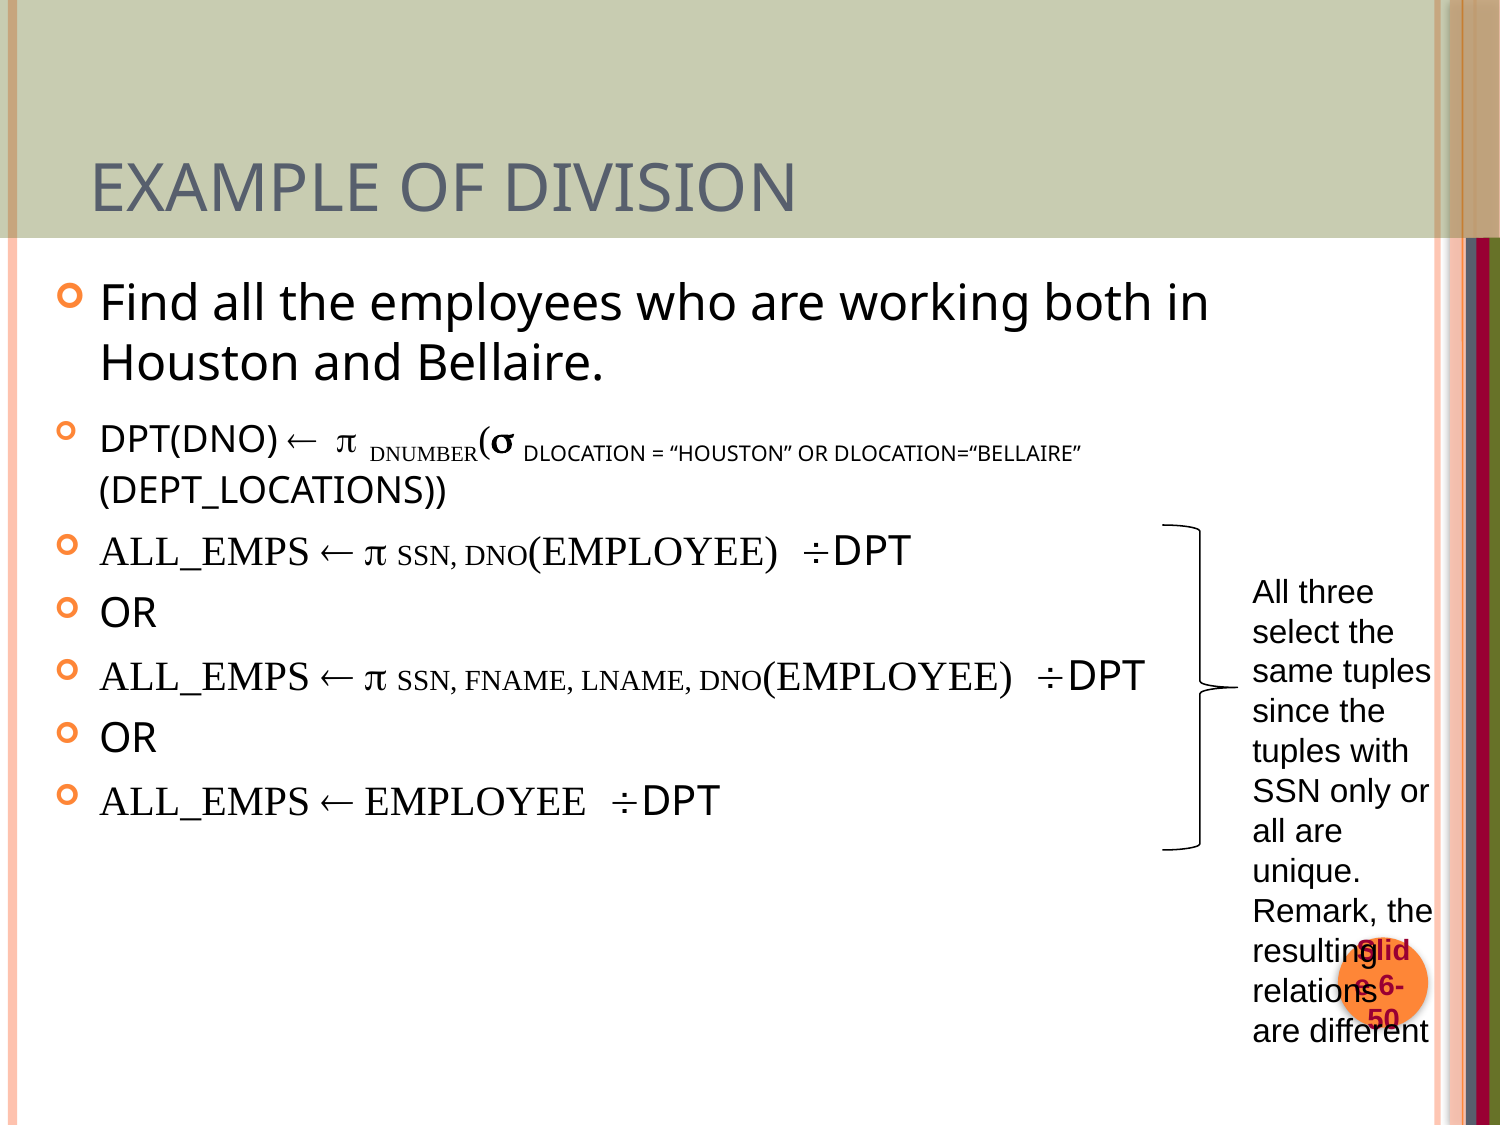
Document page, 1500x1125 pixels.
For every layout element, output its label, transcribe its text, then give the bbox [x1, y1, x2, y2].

text_box [1162, 525, 1237, 850]
text_box All three select the same tuples since the tuples with SSN only or all are unique. Remark, the resulting relations are different [1237, 562, 1450, 1057]
title Example of DIVISION [75, 45, 1300, 233]
list Find all the employees who are working both in Houston and Bellaire. DPT(DNO)   DNUMBER( DLOCATION = “HOUSTON” OR DLOCATION=“BELLAIRE” (DEPT_LOCATIONS)) ALL_EMPS   SSN, DNO(EMPLOYEE) DPT OR ALL_EMPS   SSN, FNAME, LNAME, DNO(EMPLOYEE) DPT OR ALL_EMPS  EMPLOYEE DPT [39, 262, 1400, 850]
